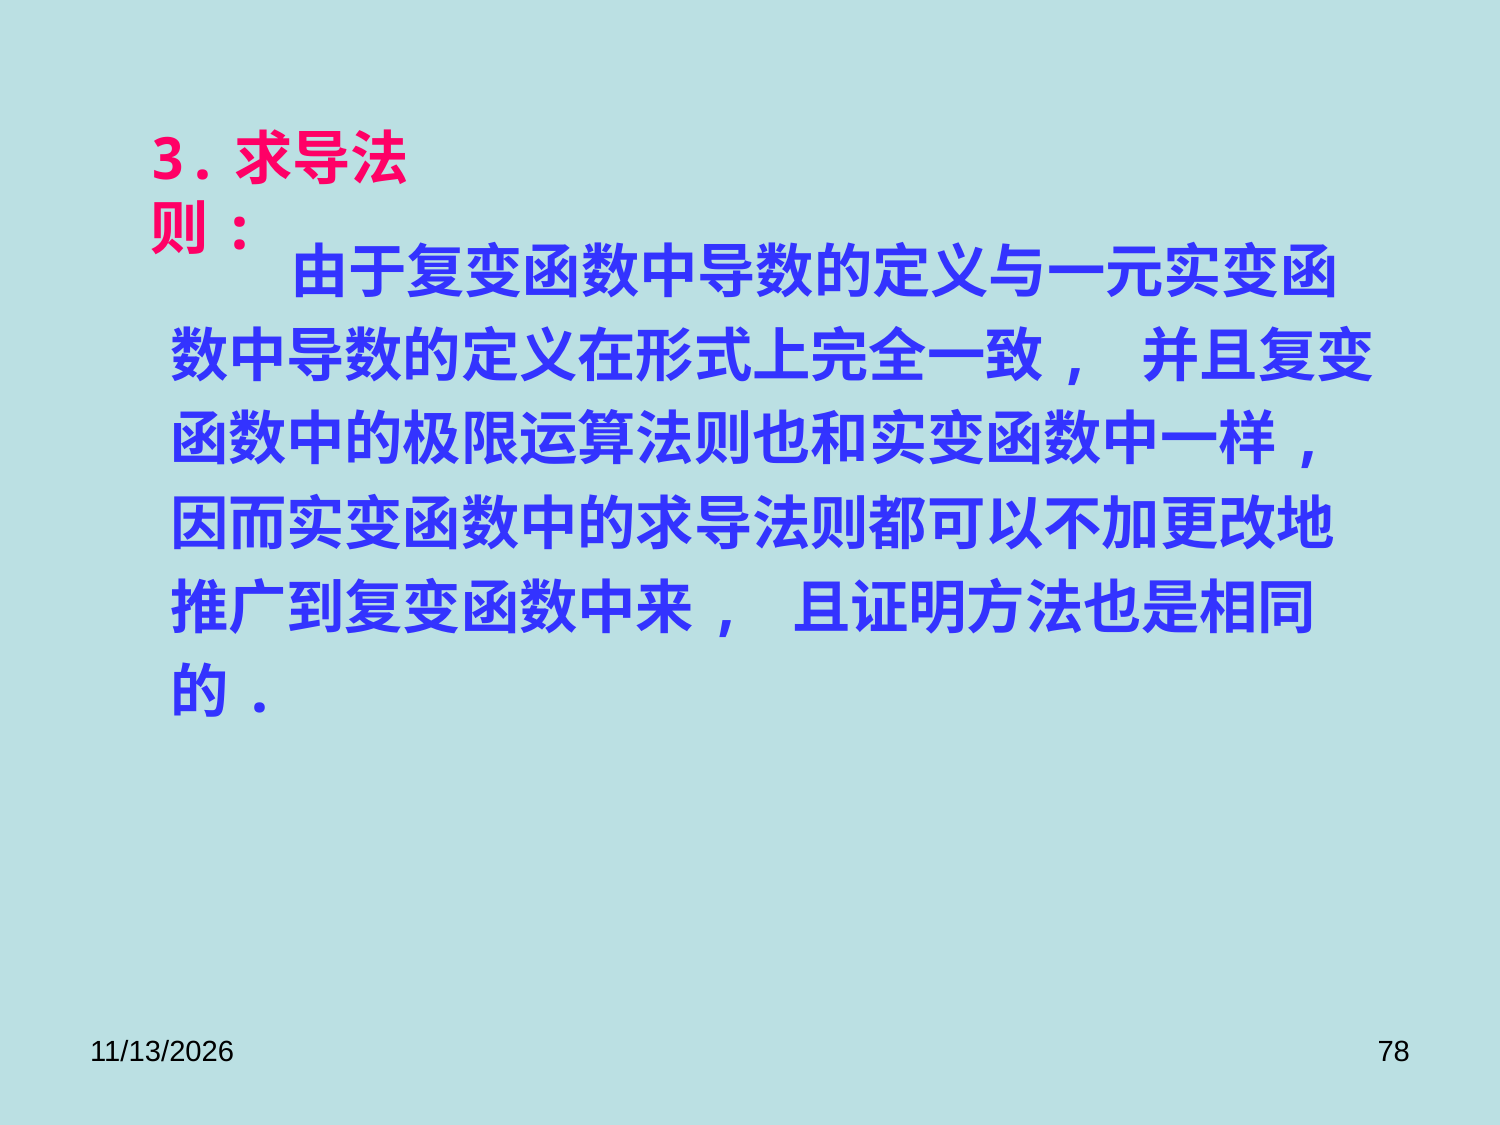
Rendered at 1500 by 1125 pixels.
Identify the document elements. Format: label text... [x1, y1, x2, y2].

text_box 3.求导法则: [135, 113, 502, 269]
text_box 由于复变函数中导数的定义与一元实变函数中导数的定义在形式上完全一致, 并且复变函数中的极限运算法则也和实变函数中一样, 因而实变函数中的求导法则都可以不加更改地推广到复变函数中来, 且证明方法也是相同的. [155, 212, 1393, 731]
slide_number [75, 1024, 425, 1103]
slide_number 78 [1074, 1024, 1425, 1103]
